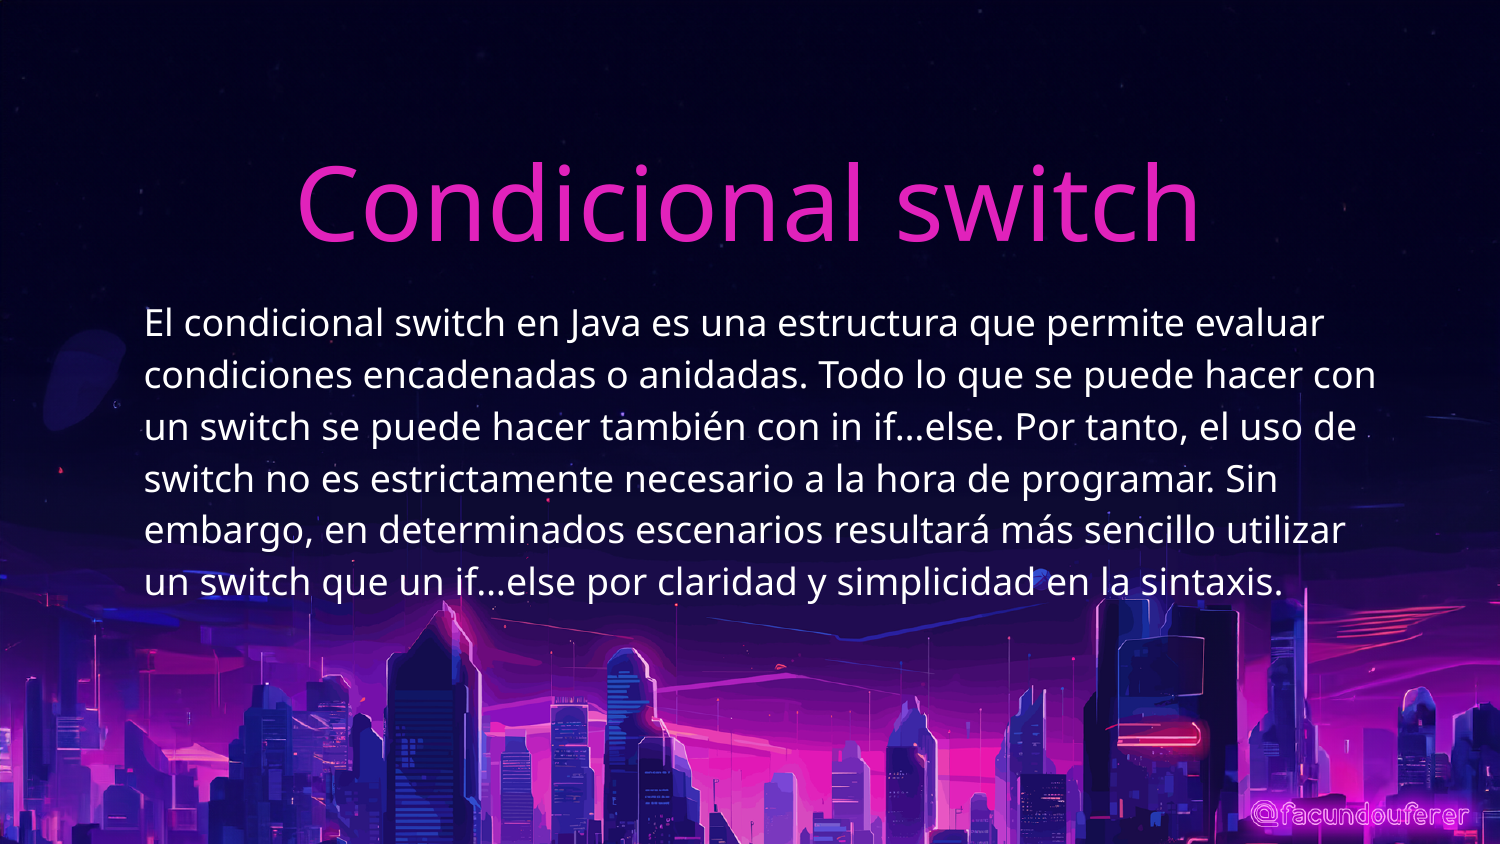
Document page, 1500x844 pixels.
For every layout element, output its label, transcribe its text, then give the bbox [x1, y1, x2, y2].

picture [0, 0, 1500, 844]
text_box El condicional switch en Java es una estructura que permite evaluar condiciones encadenadas o anidadas. Todo lo que se puede hacer con un switch se puede hacer también con in if…else. Por tanto, el uso de switch no es estrictamente necesario a la hora de programar. Sin embargo, en determinados escenarios resultará más sencillo utilizar un switch que un if…else por claridad y simplicidad en la sintaxis. [128, 277, 1403, 679]
title Condicional switch [51, 122, 1449, 278]
